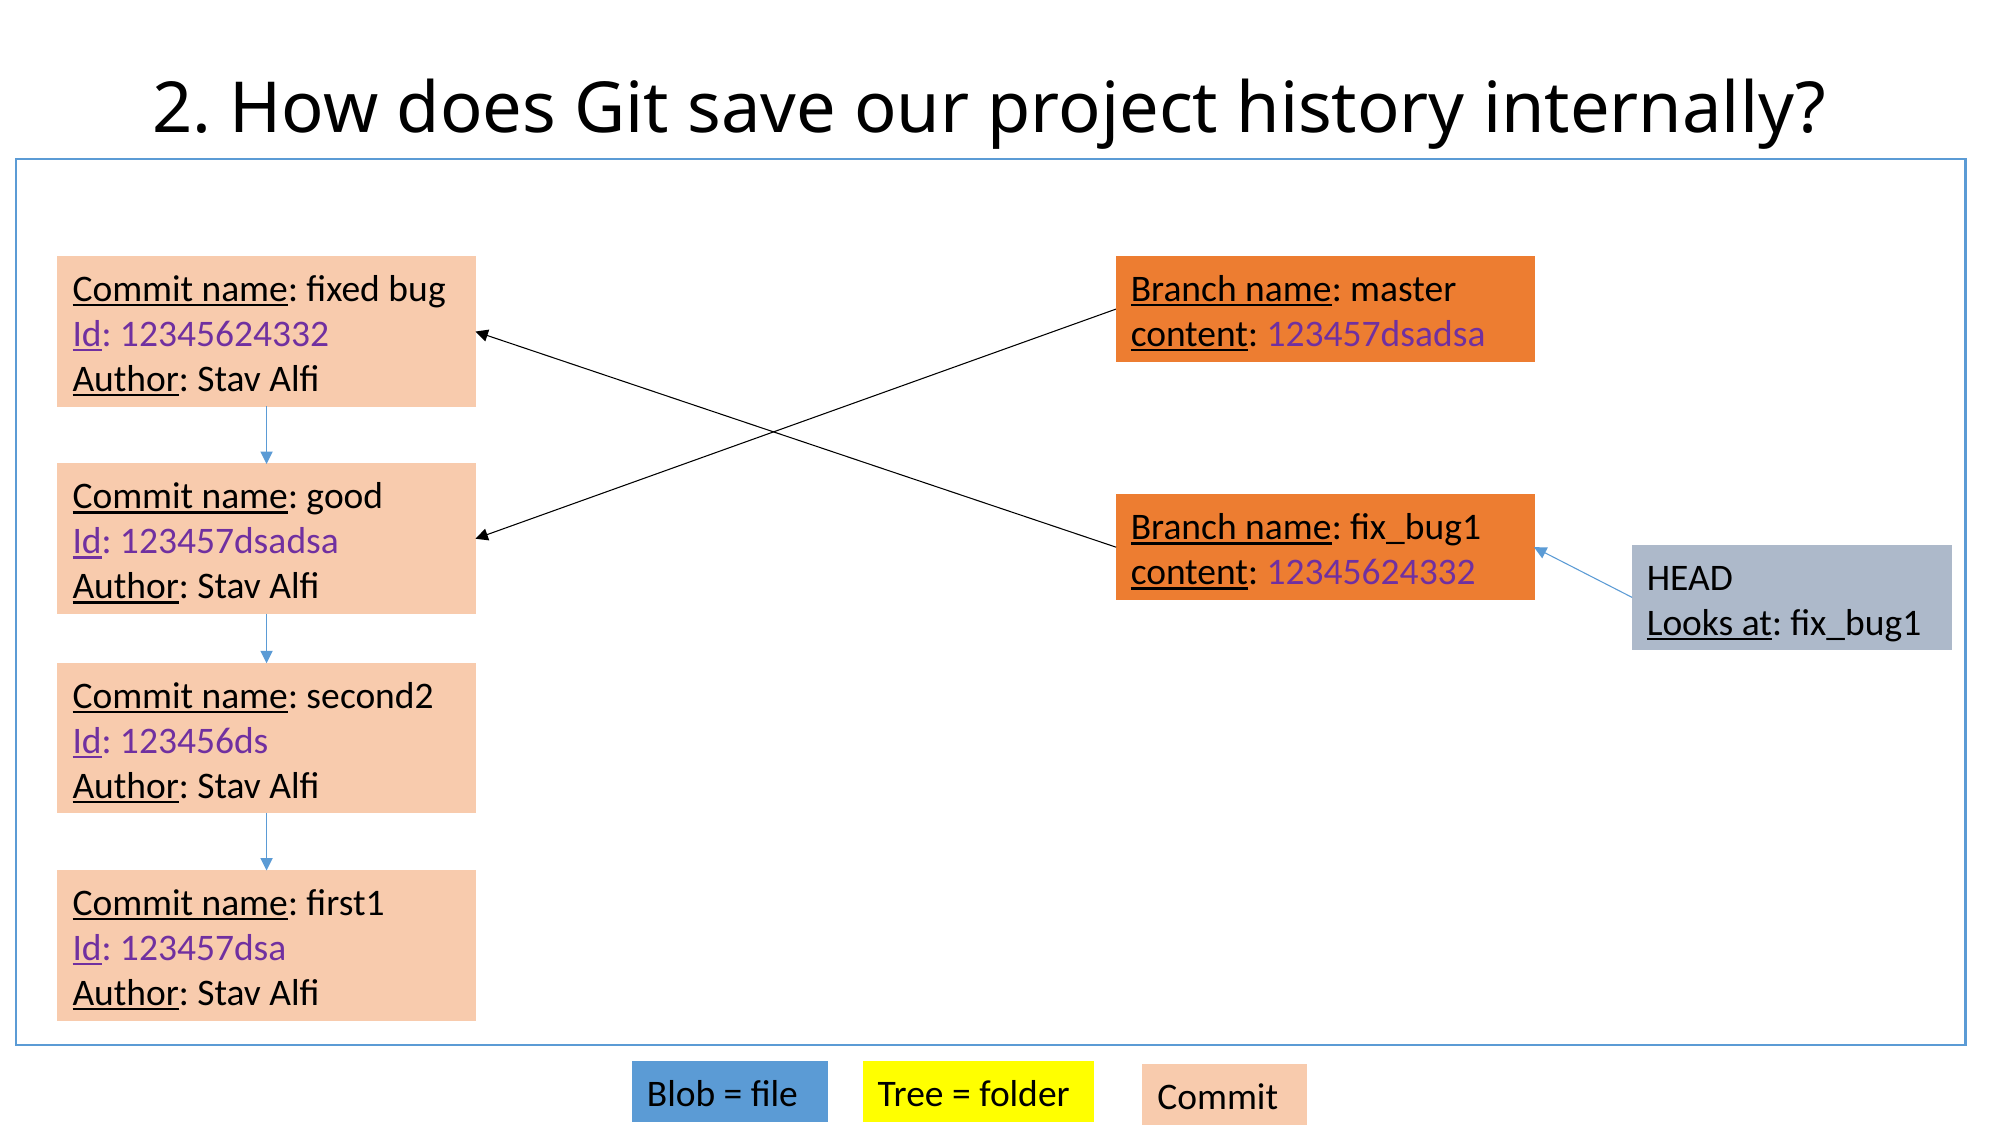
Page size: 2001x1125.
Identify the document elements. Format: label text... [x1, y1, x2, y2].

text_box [1533, 547, 1633, 599]
text_box Tree = folder [863, 1061, 1094, 1122]
text_box Blob = file [632, 1061, 828, 1122]
text_box Branch name: master content: 123457dsadsa [1116, 256, 1535, 362]
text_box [475, 309, 1117, 332]
text_box [15, 158, 1967, 1046]
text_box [475, 332, 1117, 548]
text_box Commit name: second2 Id: 123456ds Author: Stav Alfi [57, 663, 476, 813]
text_box Branch name: fix_bug1 content: 12345624332 [1116, 494, 1535, 600]
text_box Commit name: first1 Id: 123457dsa Author: Stav Alfi [57, 870, 476, 1021]
title 2. How does Git save our project history internally? [137, 59, 1863, 158]
text_box Commit [1142, 1064, 1307, 1125]
text_box Commit name: fixed bug Id: 12345624332 Author: Stav Alfi [57, 256, 476, 407]
text_box Commit name: good Id: 123457dsadsa Author: Stav Alfi [57, 463, 476, 614]
text_box HEAD Looks at: fix_bug1 [1632, 545, 1952, 650]
